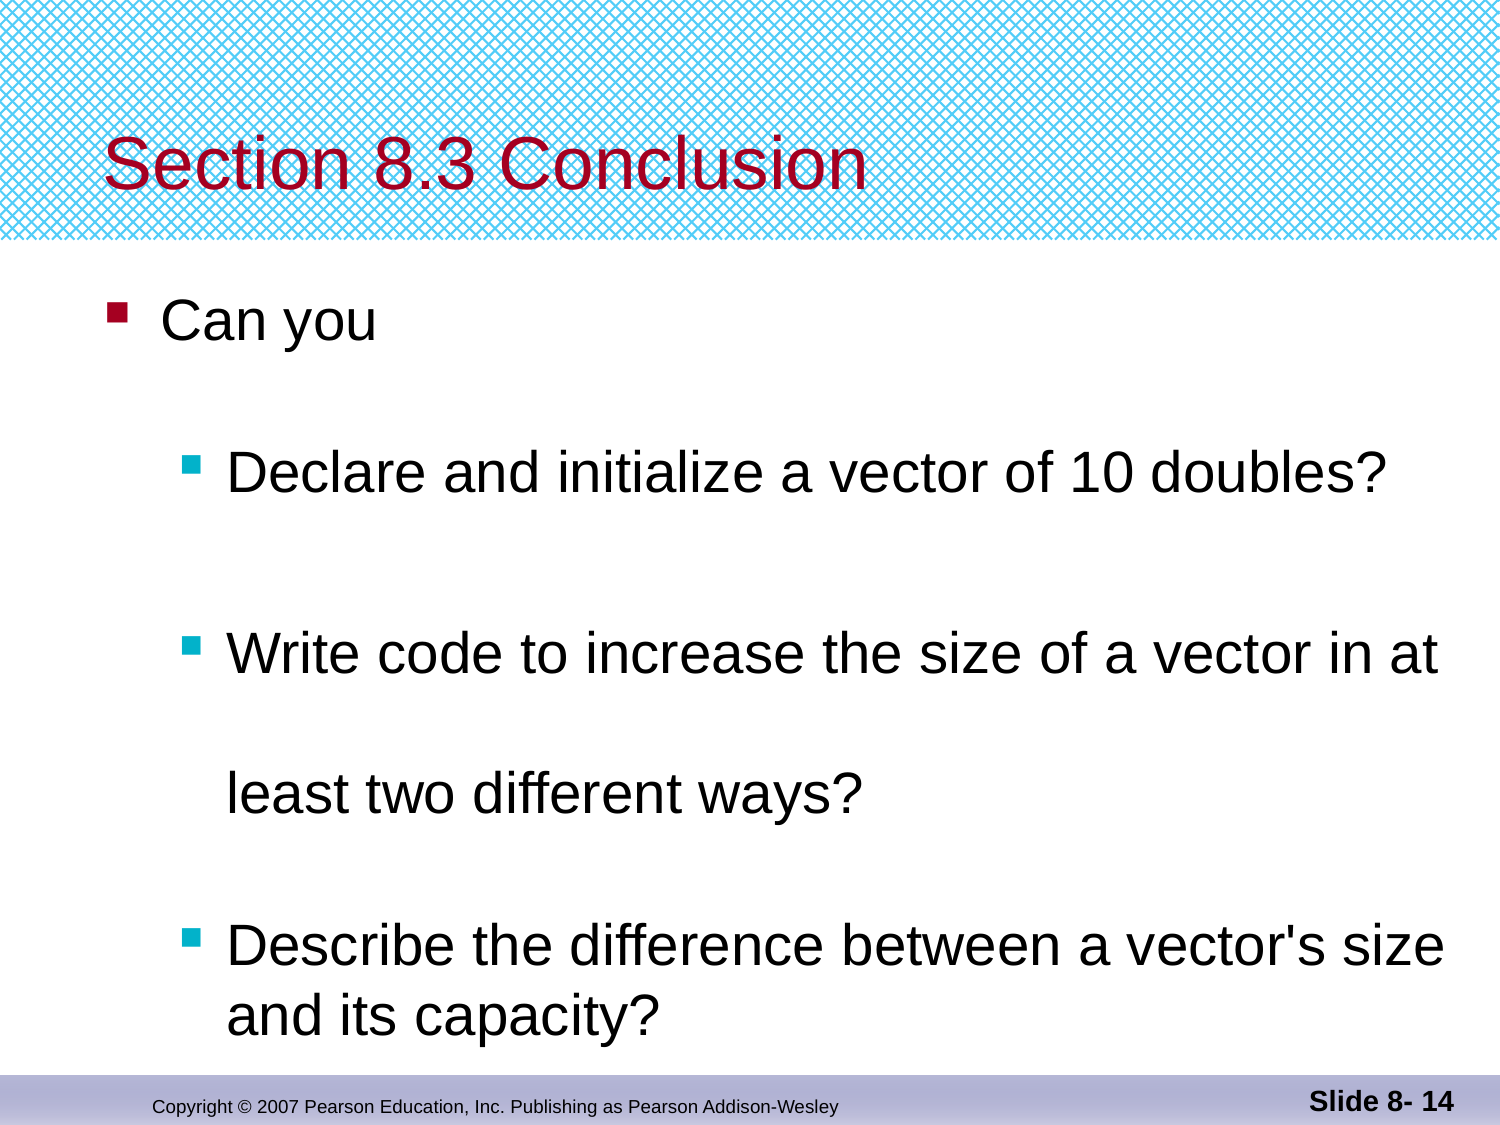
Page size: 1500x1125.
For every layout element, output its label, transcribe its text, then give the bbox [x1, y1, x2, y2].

title Section 8.3 Conclusion [87, 49, 1451, 213]
list Can you Declare and initialize a vector of 10 doubles? Write code to increase the size of a vector in at least two different ways? Describe the difference between a vector's size and its capacity? [89, 274, 1451, 1026]
slide_number Slide 8- 14 [1156, 1049, 1470, 1125]
